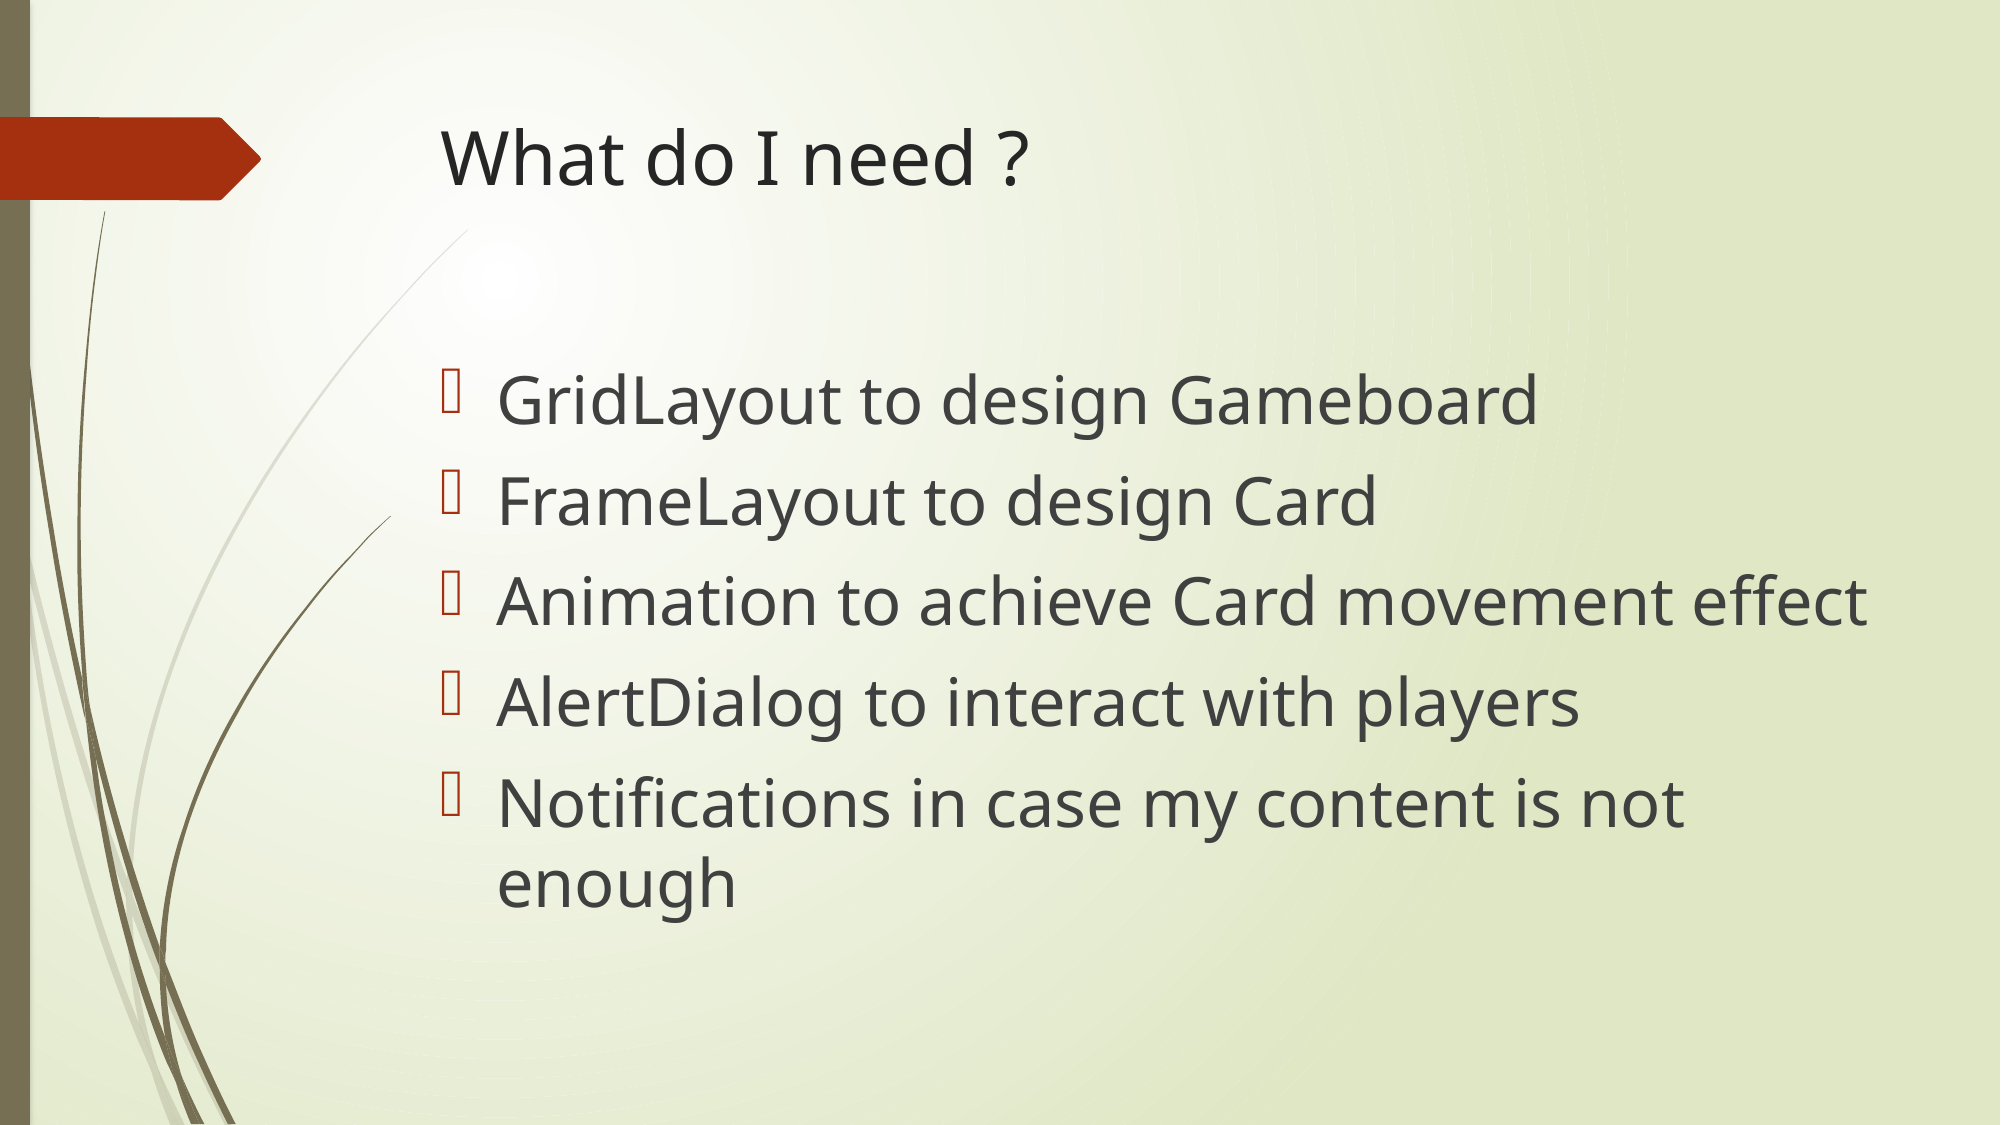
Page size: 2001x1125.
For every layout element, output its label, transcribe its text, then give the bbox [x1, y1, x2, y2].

list GridLayout to design Gameboard FrameLayout to design Card Animation to achieve Card movement effect AlertDialog to interact with players Notifications in case my content is not enough [424, 350, 1888, 970]
title What do I need ? [425, 102, 1888, 313]
